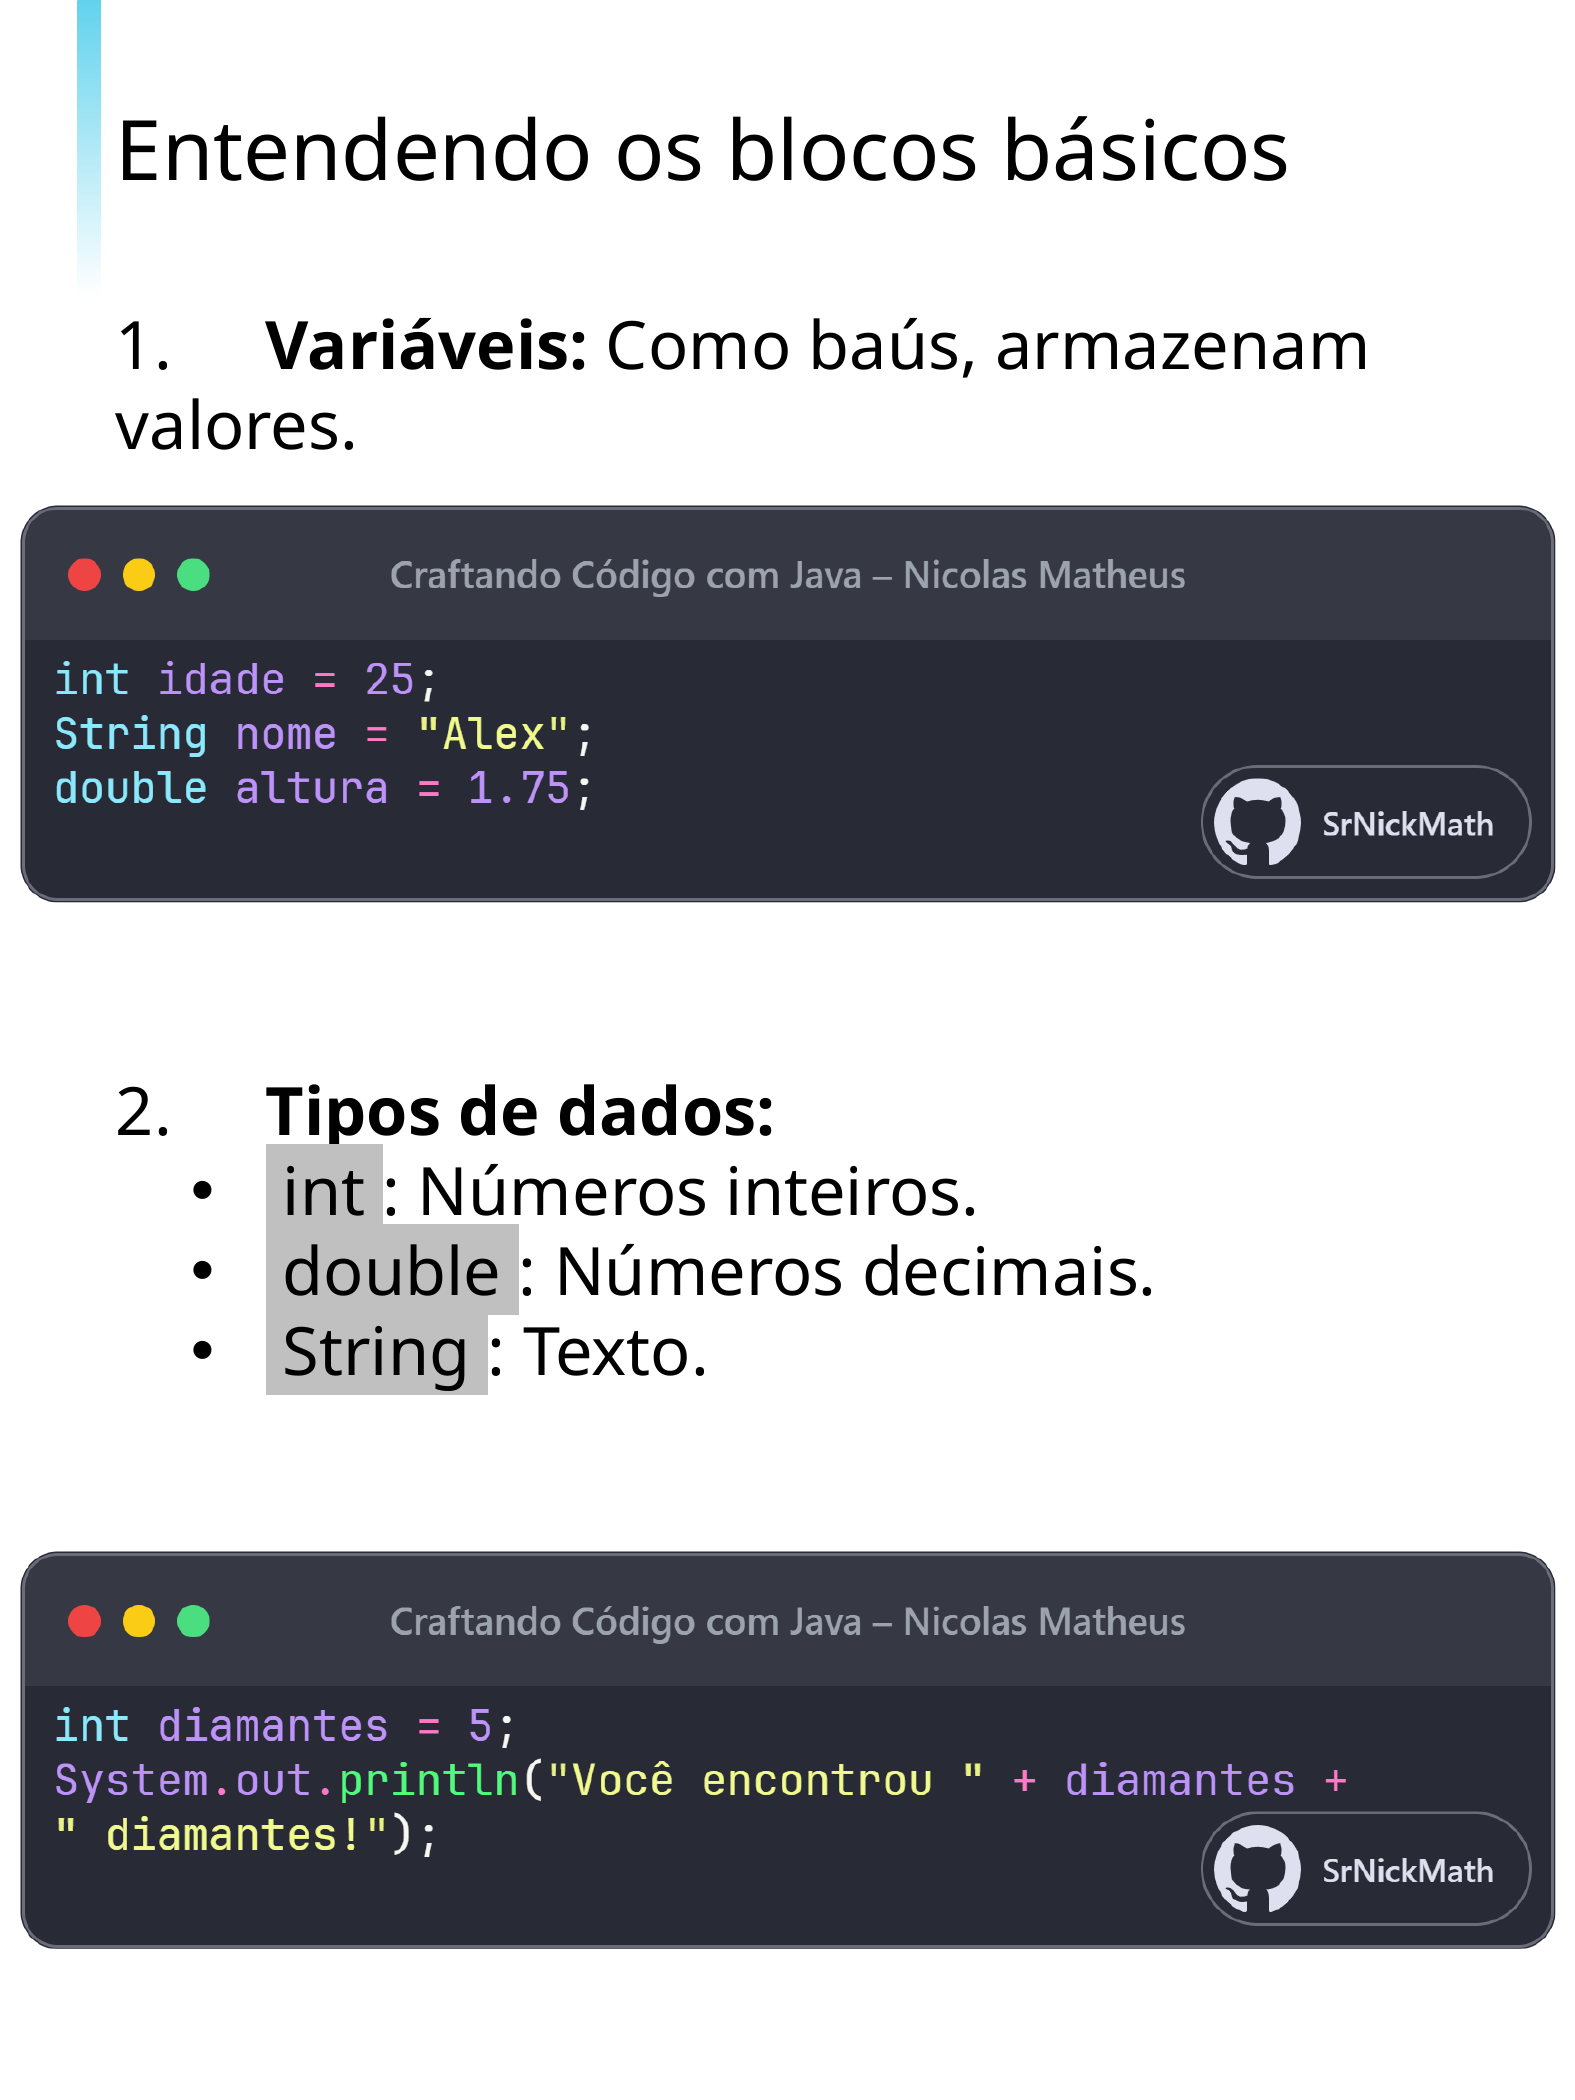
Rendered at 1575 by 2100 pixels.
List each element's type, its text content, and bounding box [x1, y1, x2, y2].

text_box 1. Variáveis: Como baús, armazenam valores. [100, 295, 1575, 444]
text_box 2. Tipos de dados: int : Números inteiros. double : Números decimais. String : Texto. [100, 1061, 1575, 1397]
text_box Entendendo os blocos básicos [101, 89, 1575, 205]
picture [0, 1490, 1575, 2007]
picture [0, 444, 1575, 961]
text_box [76, 0, 102, 296]
